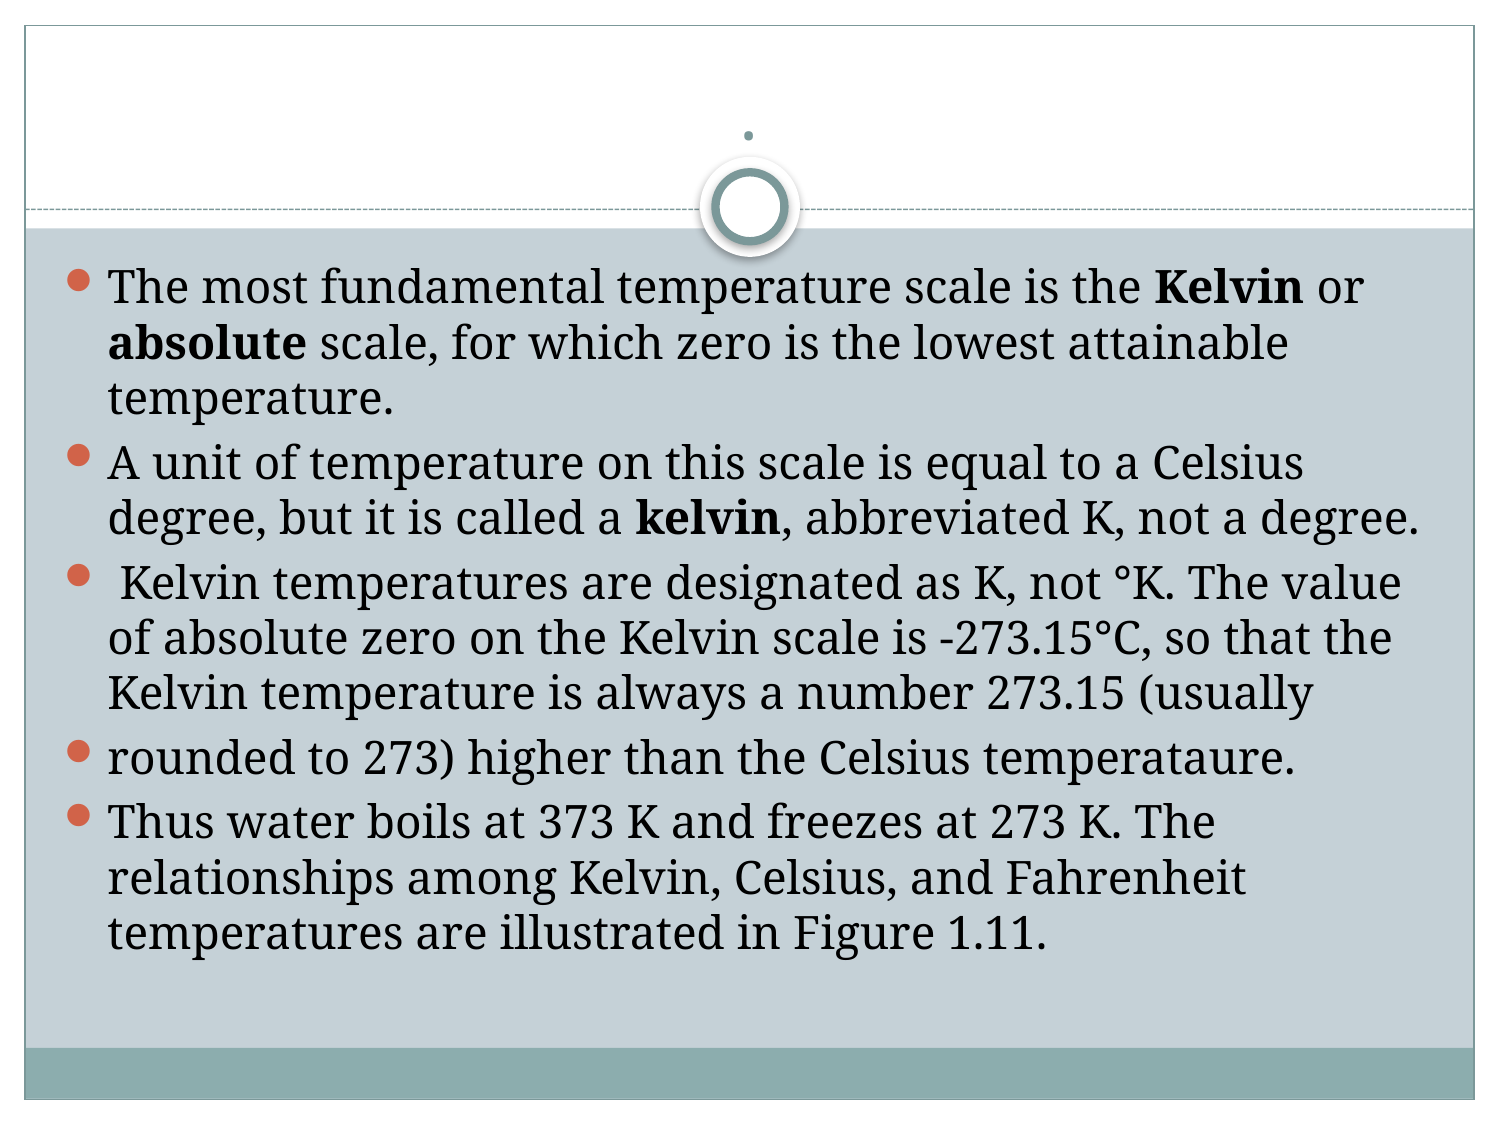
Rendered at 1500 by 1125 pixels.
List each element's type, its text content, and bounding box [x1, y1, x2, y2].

title . [49, 37, 1450, 162]
list The most fundamental temperature scale is the Kelvin or absolute scale, for which zero is the lowest attainable temperature. A unit of temperature on this scale is equal to a Celsius degree, but it is called a kelvin, abbreviated K, not a degree. Kelvin temperatures are designated as K, not °K. The value of absolute zero on the Kelvin scale is -273.15°C, so that the Kelvin temperature is always a number 273.15 (usually rounded to 273) higher than the Celsius temperataure. Thus water boils at 373 K and freezes at 273 K. The relationships among Kelvin, Celsius, and Fahrenheit temperatures are illustrated in Figure 1.11. [49, 250, 1445, 1001]
